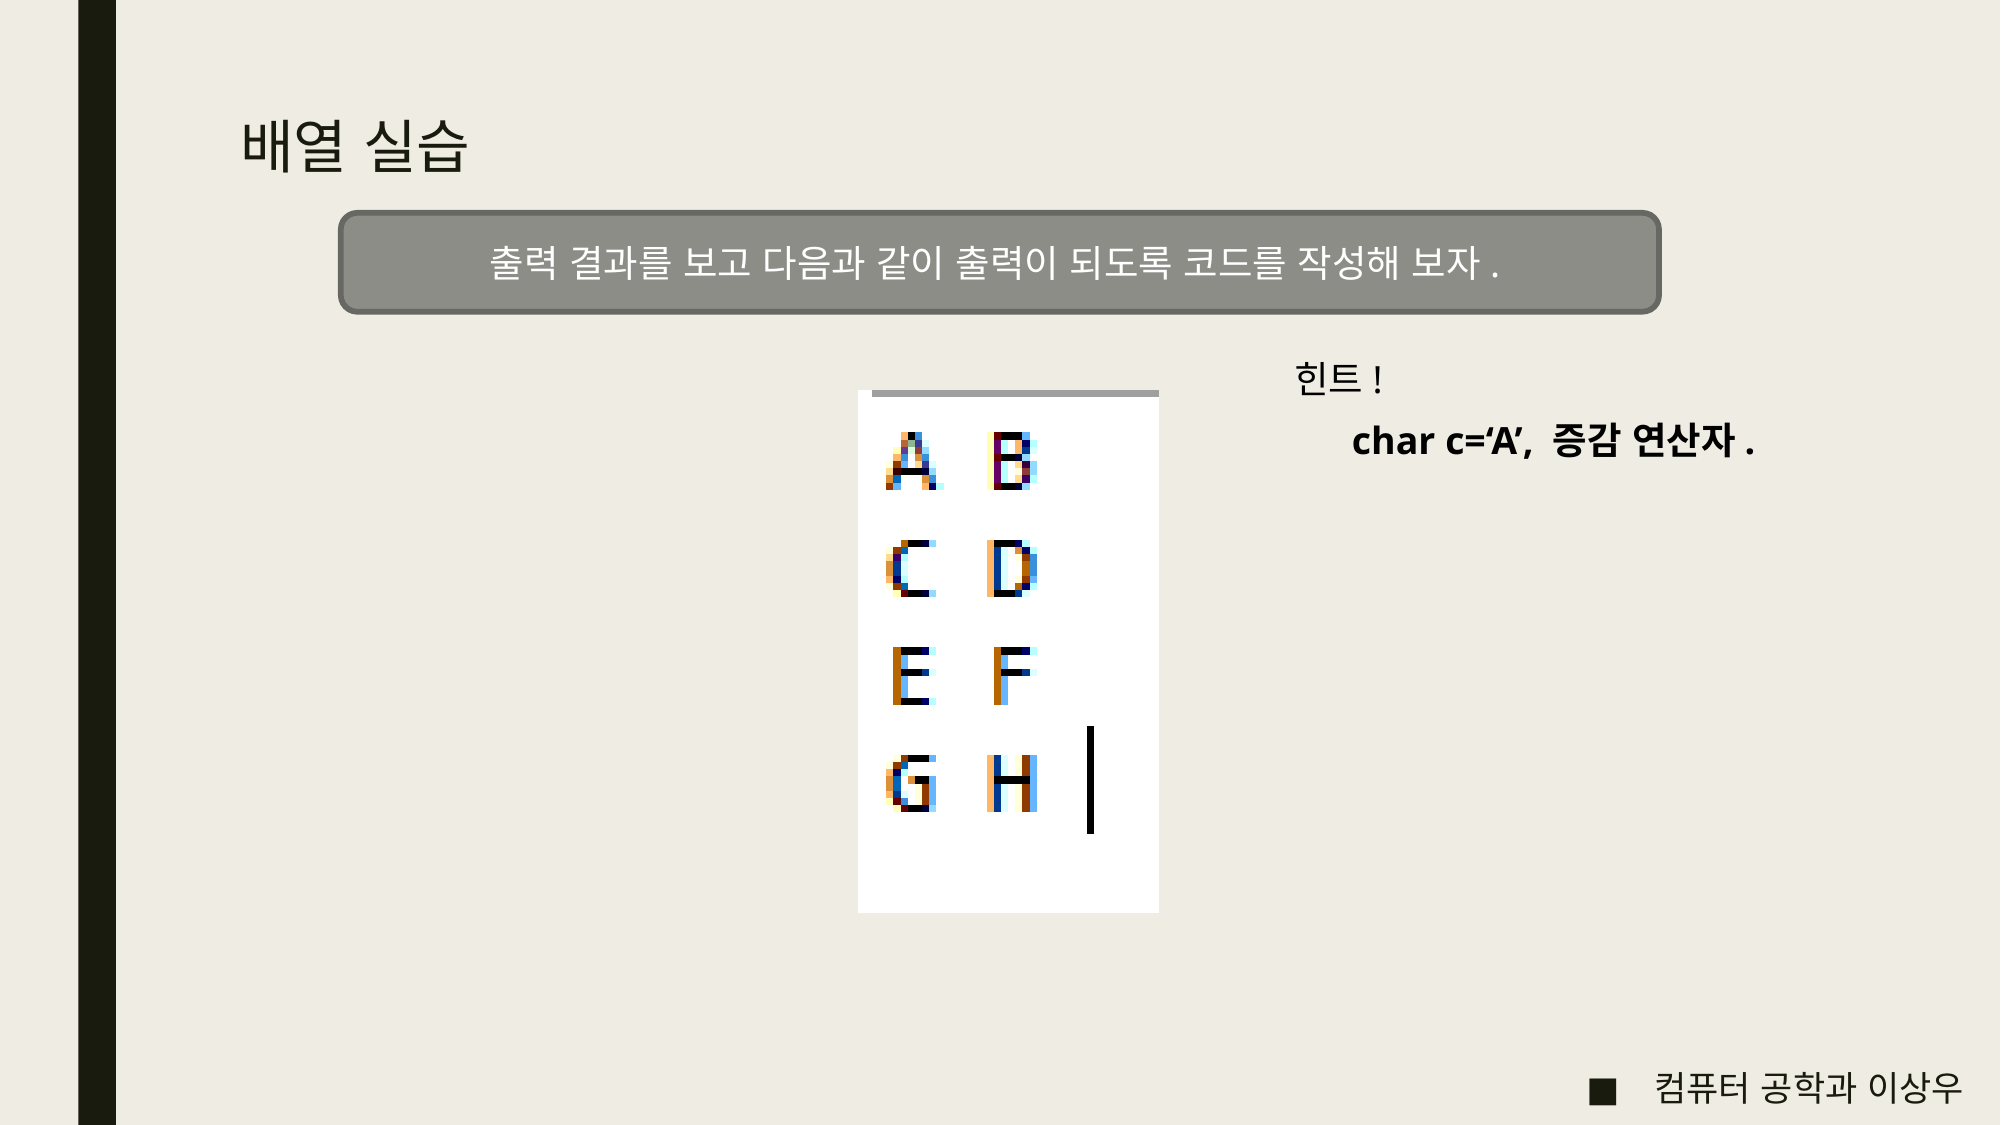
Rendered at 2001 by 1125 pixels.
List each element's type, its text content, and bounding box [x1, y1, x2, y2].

text_box 컴퓨터 공학과 이상우 [1571, 1062, 2000, 1125]
picture [858, 390, 1159, 913]
text_box 힌트! [1279, 348, 1395, 409]
text_box char c=‘A’, 증감 연산자. [1337, 409, 1754, 470]
text_box 출력 결과를 보고 다음과 같이 출력이 되도록 코드를 작성해 보자. [337, 209, 1662, 315]
title 배열 실습 [225, 111, 522, 193]
